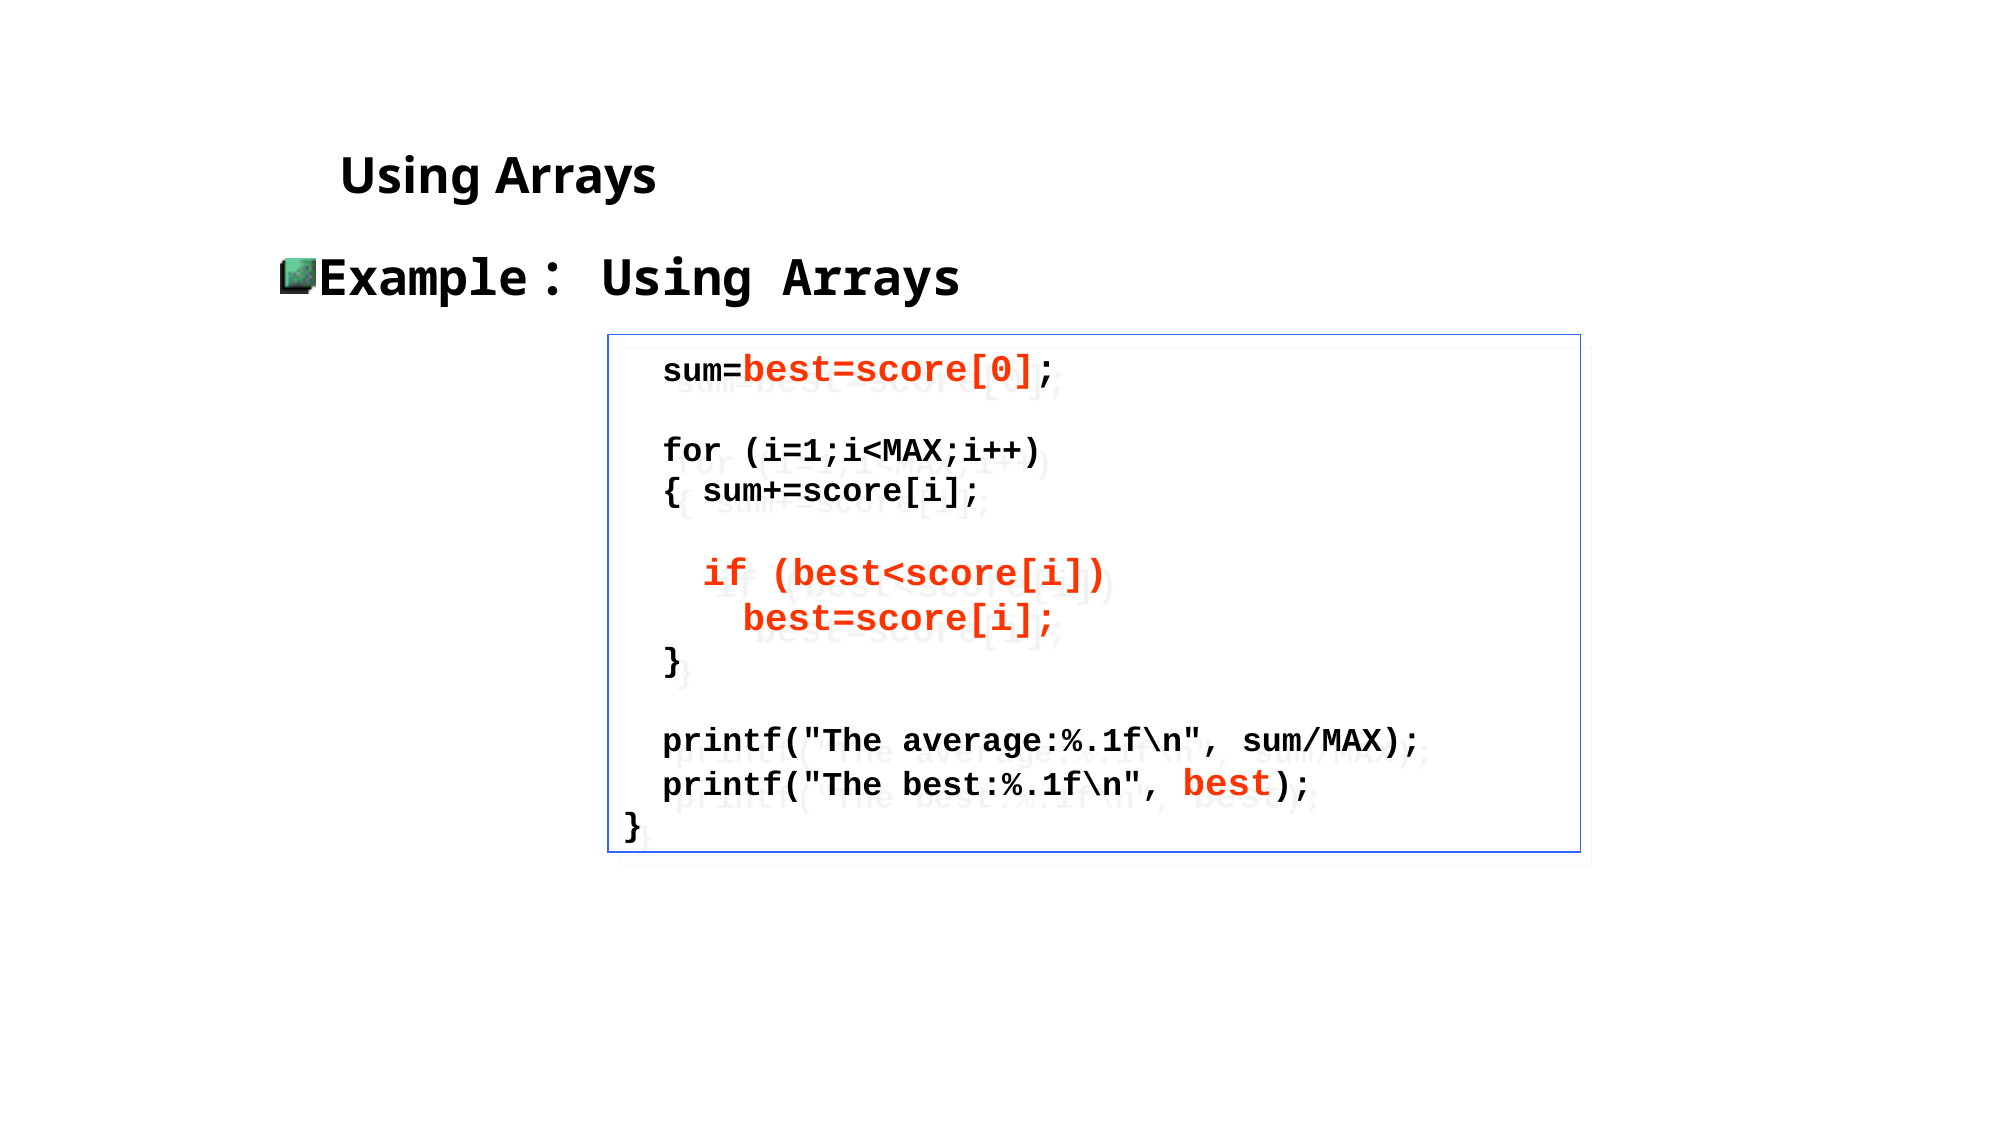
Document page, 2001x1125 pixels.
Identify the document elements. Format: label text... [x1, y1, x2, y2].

title Using Arrays [324, 80, 1675, 236]
text_box sum=best=score[0]; for (i=1;i<MAX;i++) { sum+=score[i]; if (best<score[i]) best=score[i]; } printf("The average:%.1f\n", sum/MAX); printf("The best:%.1f\n", best); } [607, 334, 1581, 852]
list Example：Using Arrays [265, 244, 1733, 1044]
picture [280, 258, 316, 294]
